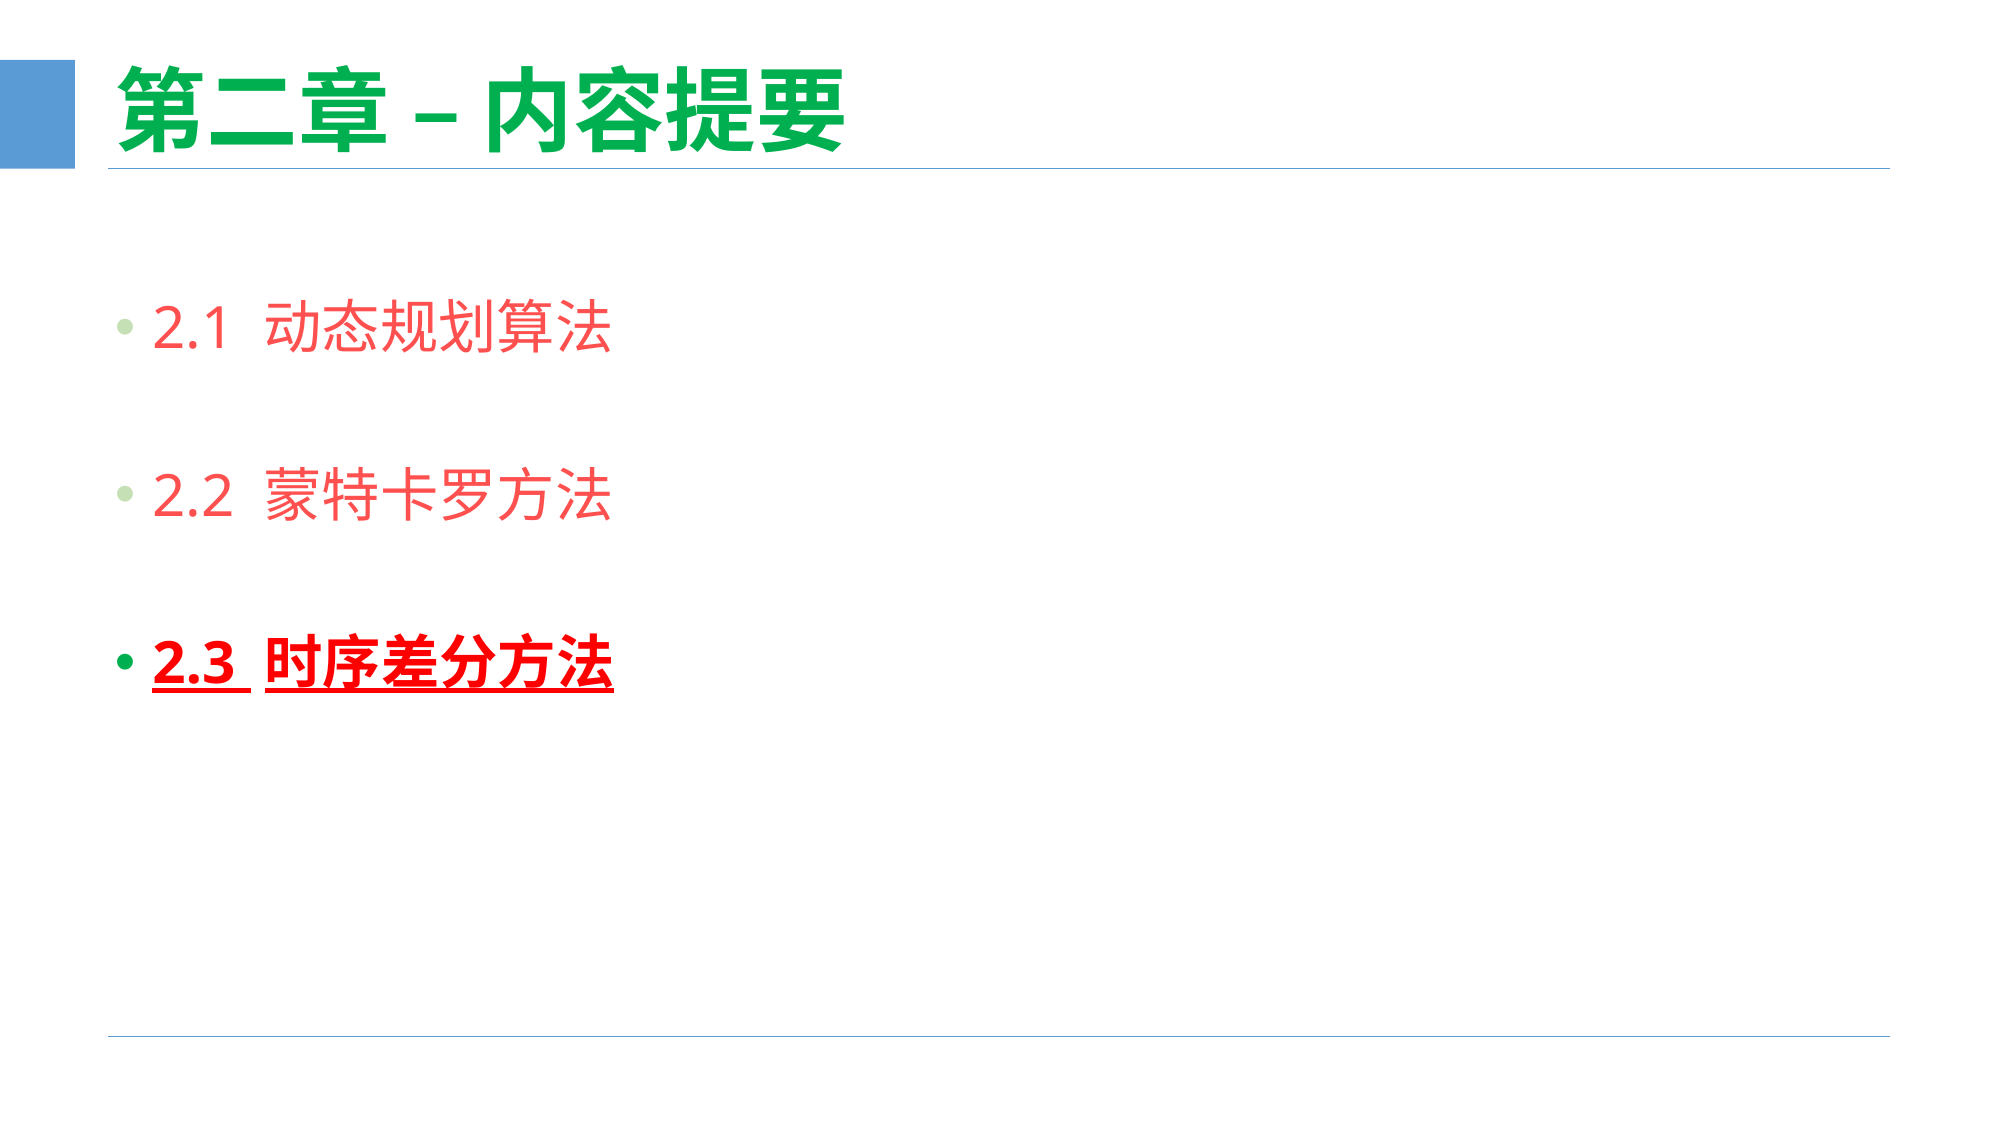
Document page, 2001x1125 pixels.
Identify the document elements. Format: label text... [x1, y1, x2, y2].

list 2.1 动态规划算法 2.2 蒙特卡罗方法 2.3 时序差分方法 [99, 200, 1900, 1010]
title 第二章 – 内容提要 [99, 6, 1959, 224]
